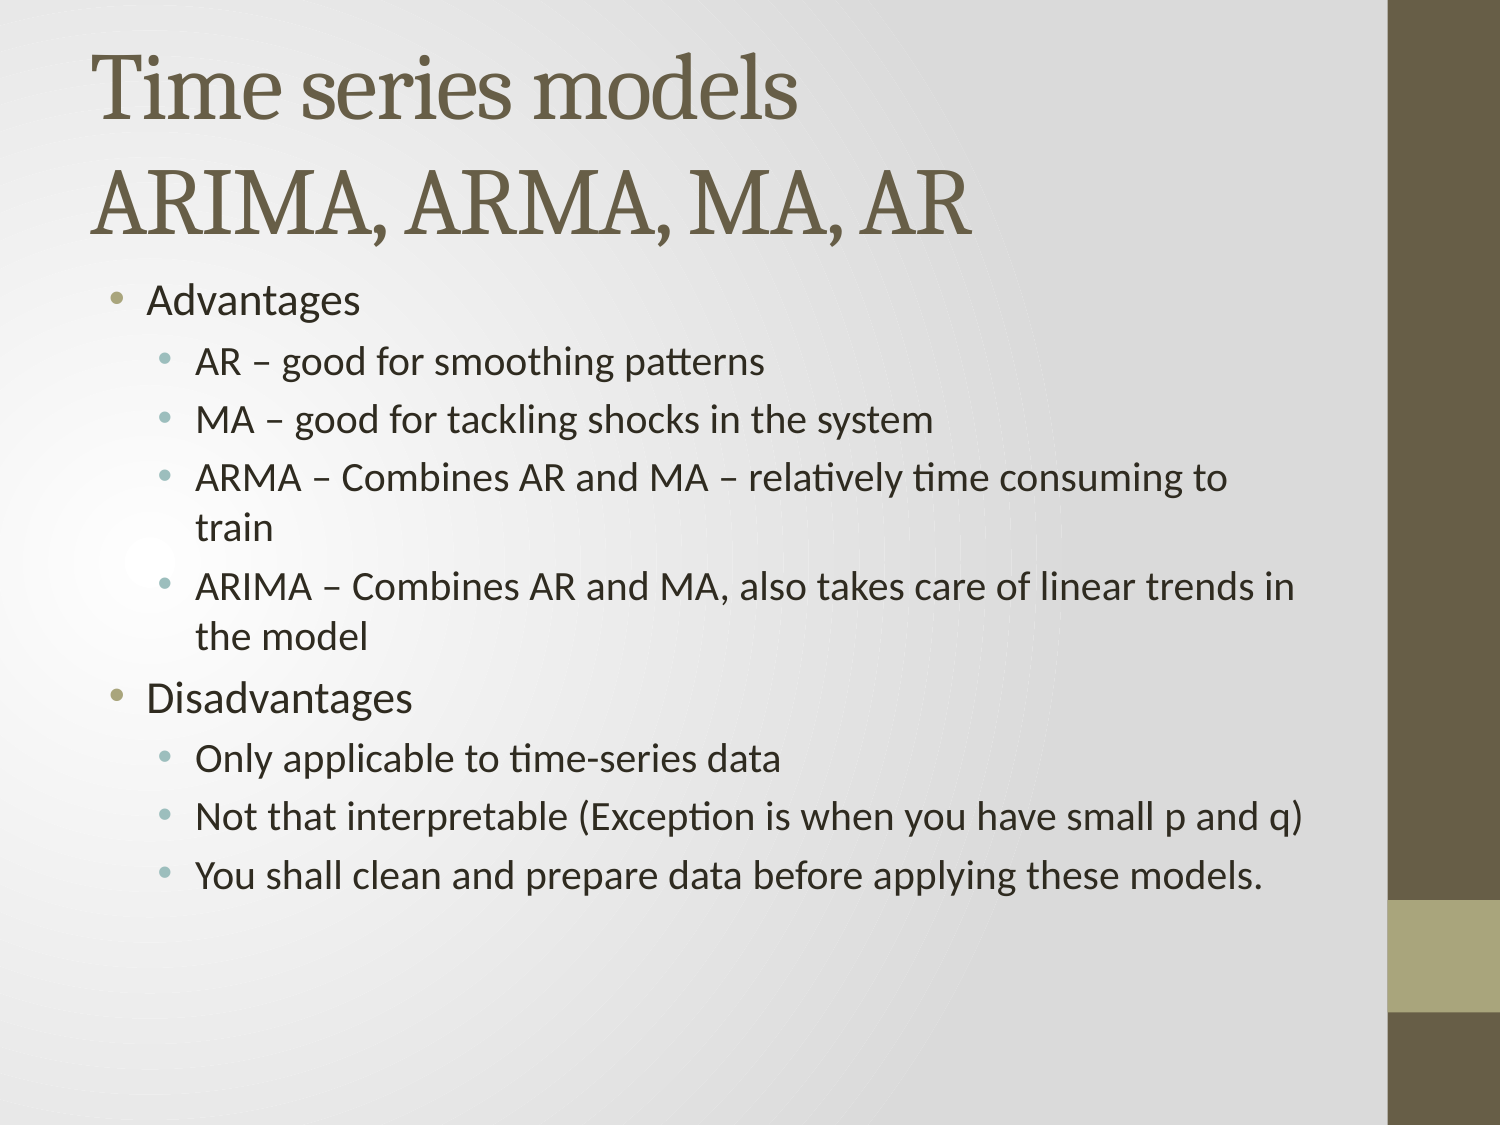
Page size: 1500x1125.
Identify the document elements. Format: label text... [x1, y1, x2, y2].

list Advantages AR – good for smoothing patterns MA – good for tackling shocks in the system ARMA – Combines AR and MA – relatively time consuming to train ARIMA – Combines AR and MA, also takes care of linear trends in the model Disadvantages Only applicable to time-series data Not that interpretable (Exception is when you have small p and q) You shall clean and prepare data before applying these models. [75, 262, 1325, 1050]
title Time series models ARIMA, ARMA, MA, AR [75, 45, 1325, 233]
